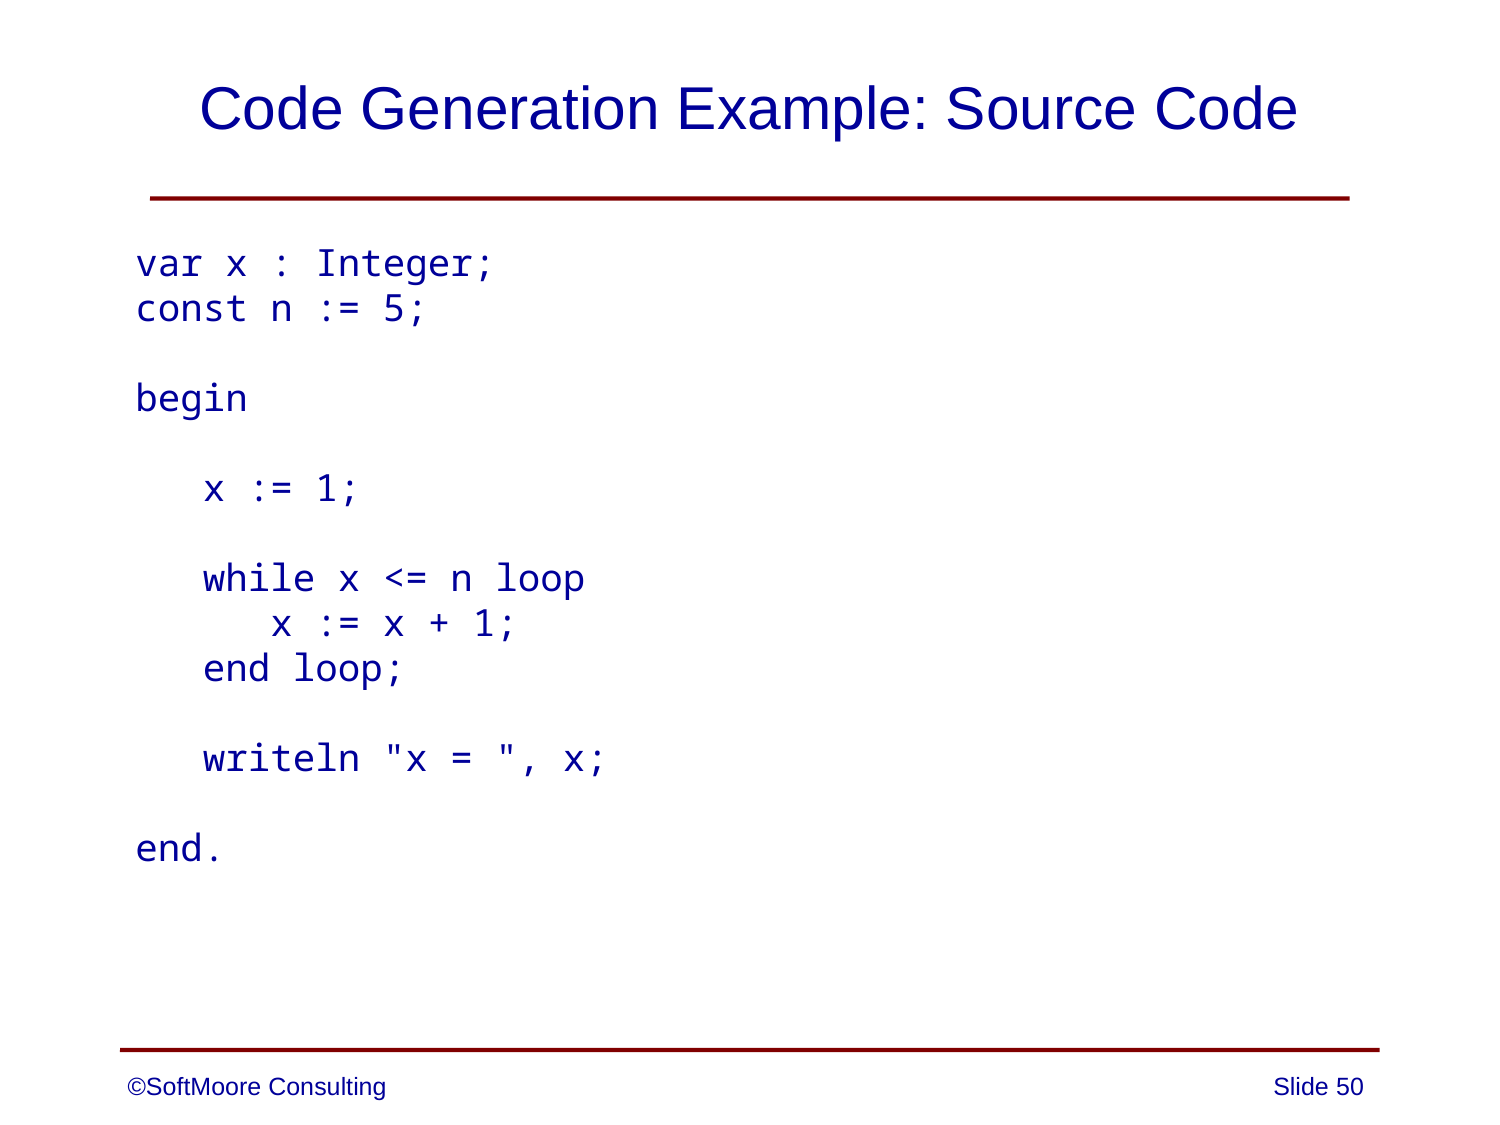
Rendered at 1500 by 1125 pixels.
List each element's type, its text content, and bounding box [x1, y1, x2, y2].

slide_number Slide 50 [1078, 1061, 1380, 1109]
list var x : Integer; const n := 5; begin x := 1; while x <= n loop x := x + 1; end loop; writeln "x = ", x; end. [74, 223, 1425, 1034]
title Code Generation Example: Source Code [149, 22, 1350, 188]
footer ©SoftMoore Consulting [111, 1061, 563, 1109]
